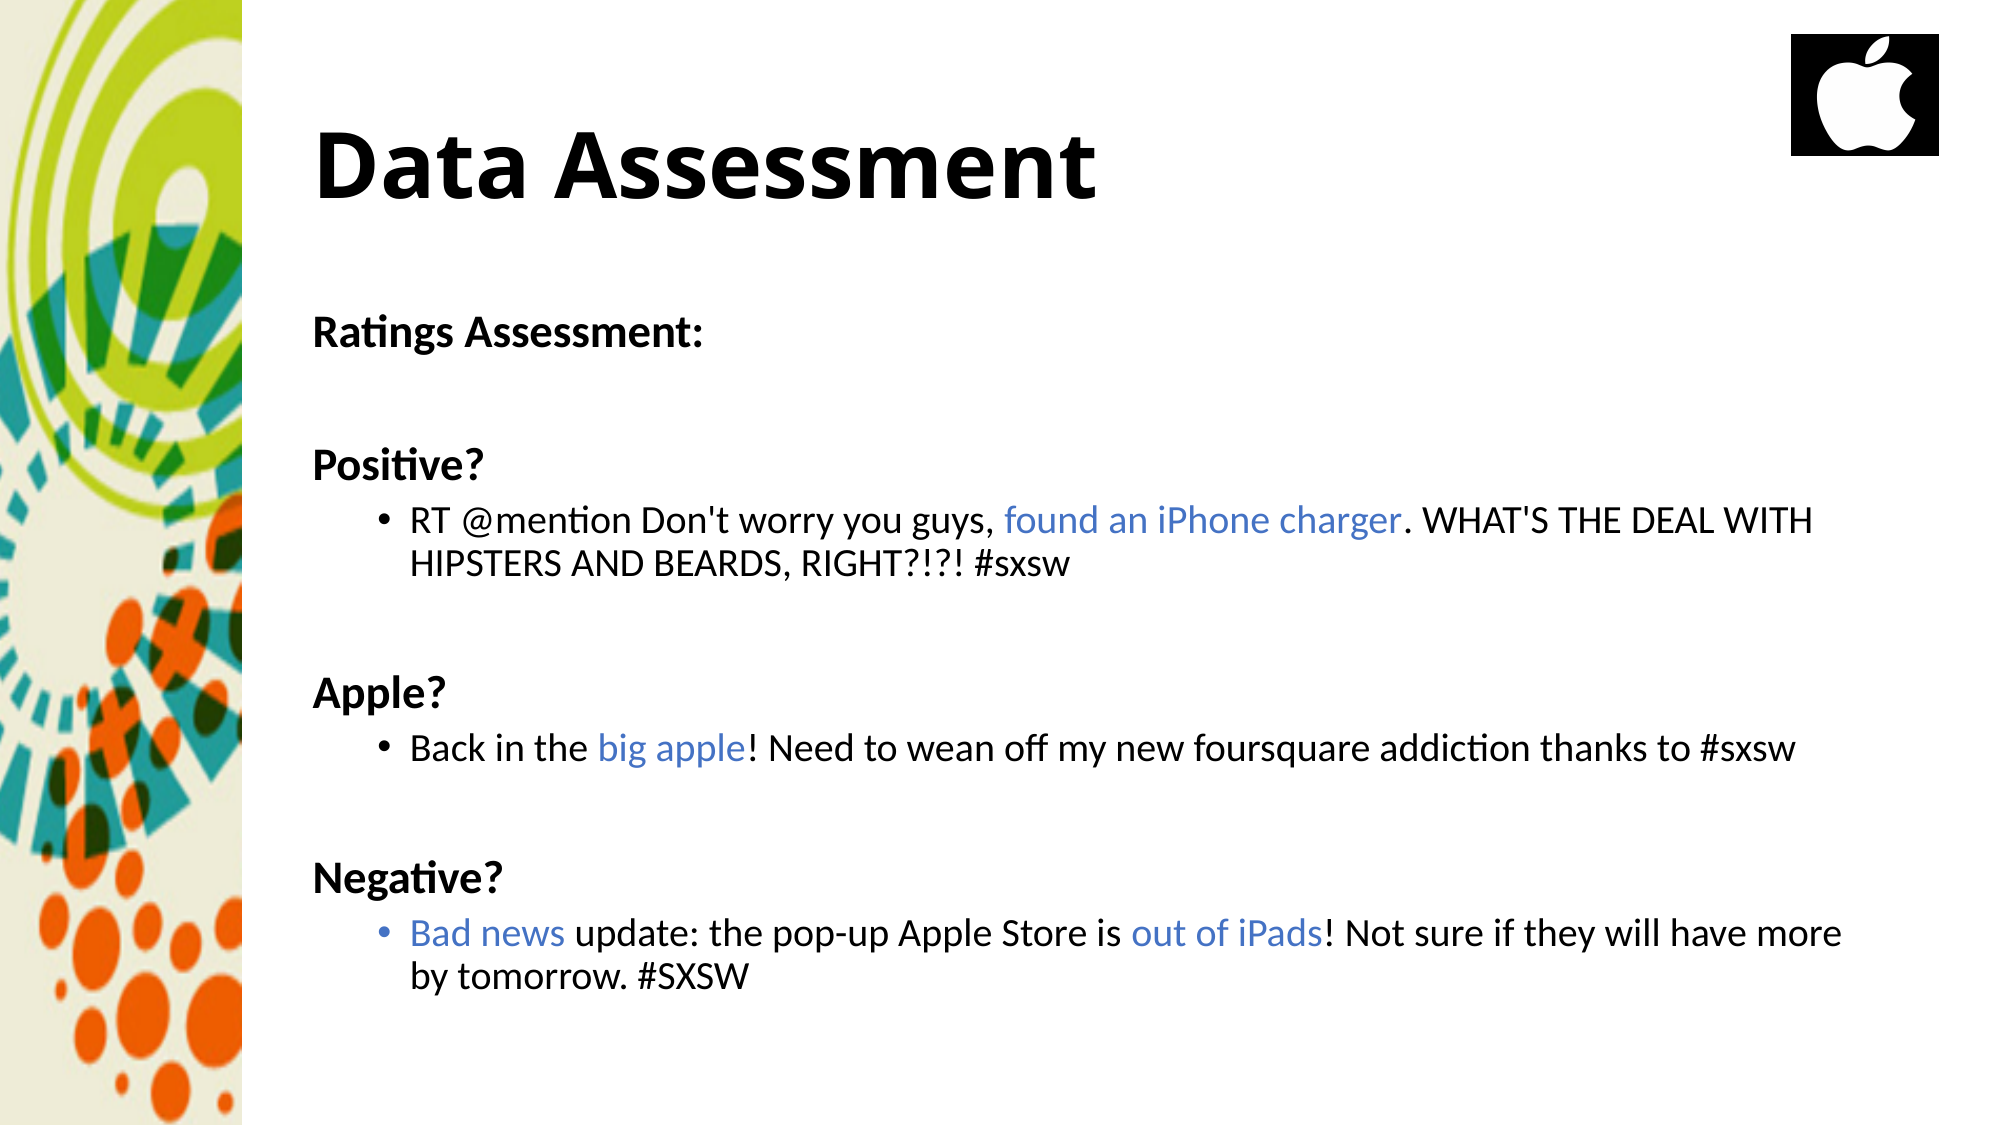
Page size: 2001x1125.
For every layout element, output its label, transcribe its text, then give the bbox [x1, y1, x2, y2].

list Ratings Assessment: Positive? RT @mention Don't worry you guys, found an iPhone charger. WHAT'S THE DEAL WITH HIPSTERS AND BEARDS, RIGHT?!?! #sxsw Apple? Back in the big apple! Need to wean off my new foursquare addiction thanks to #sxsw Negative? Bad news update: the pop-up Apple Store is out of iPads! Not sure if they will have more by tomorrow. #SXSW [297, 299, 1863, 1014]
picture [1791, 34, 1939, 156]
picture [0, 0, 242, 1125]
title Data Assessment [297, 59, 1863, 278]
